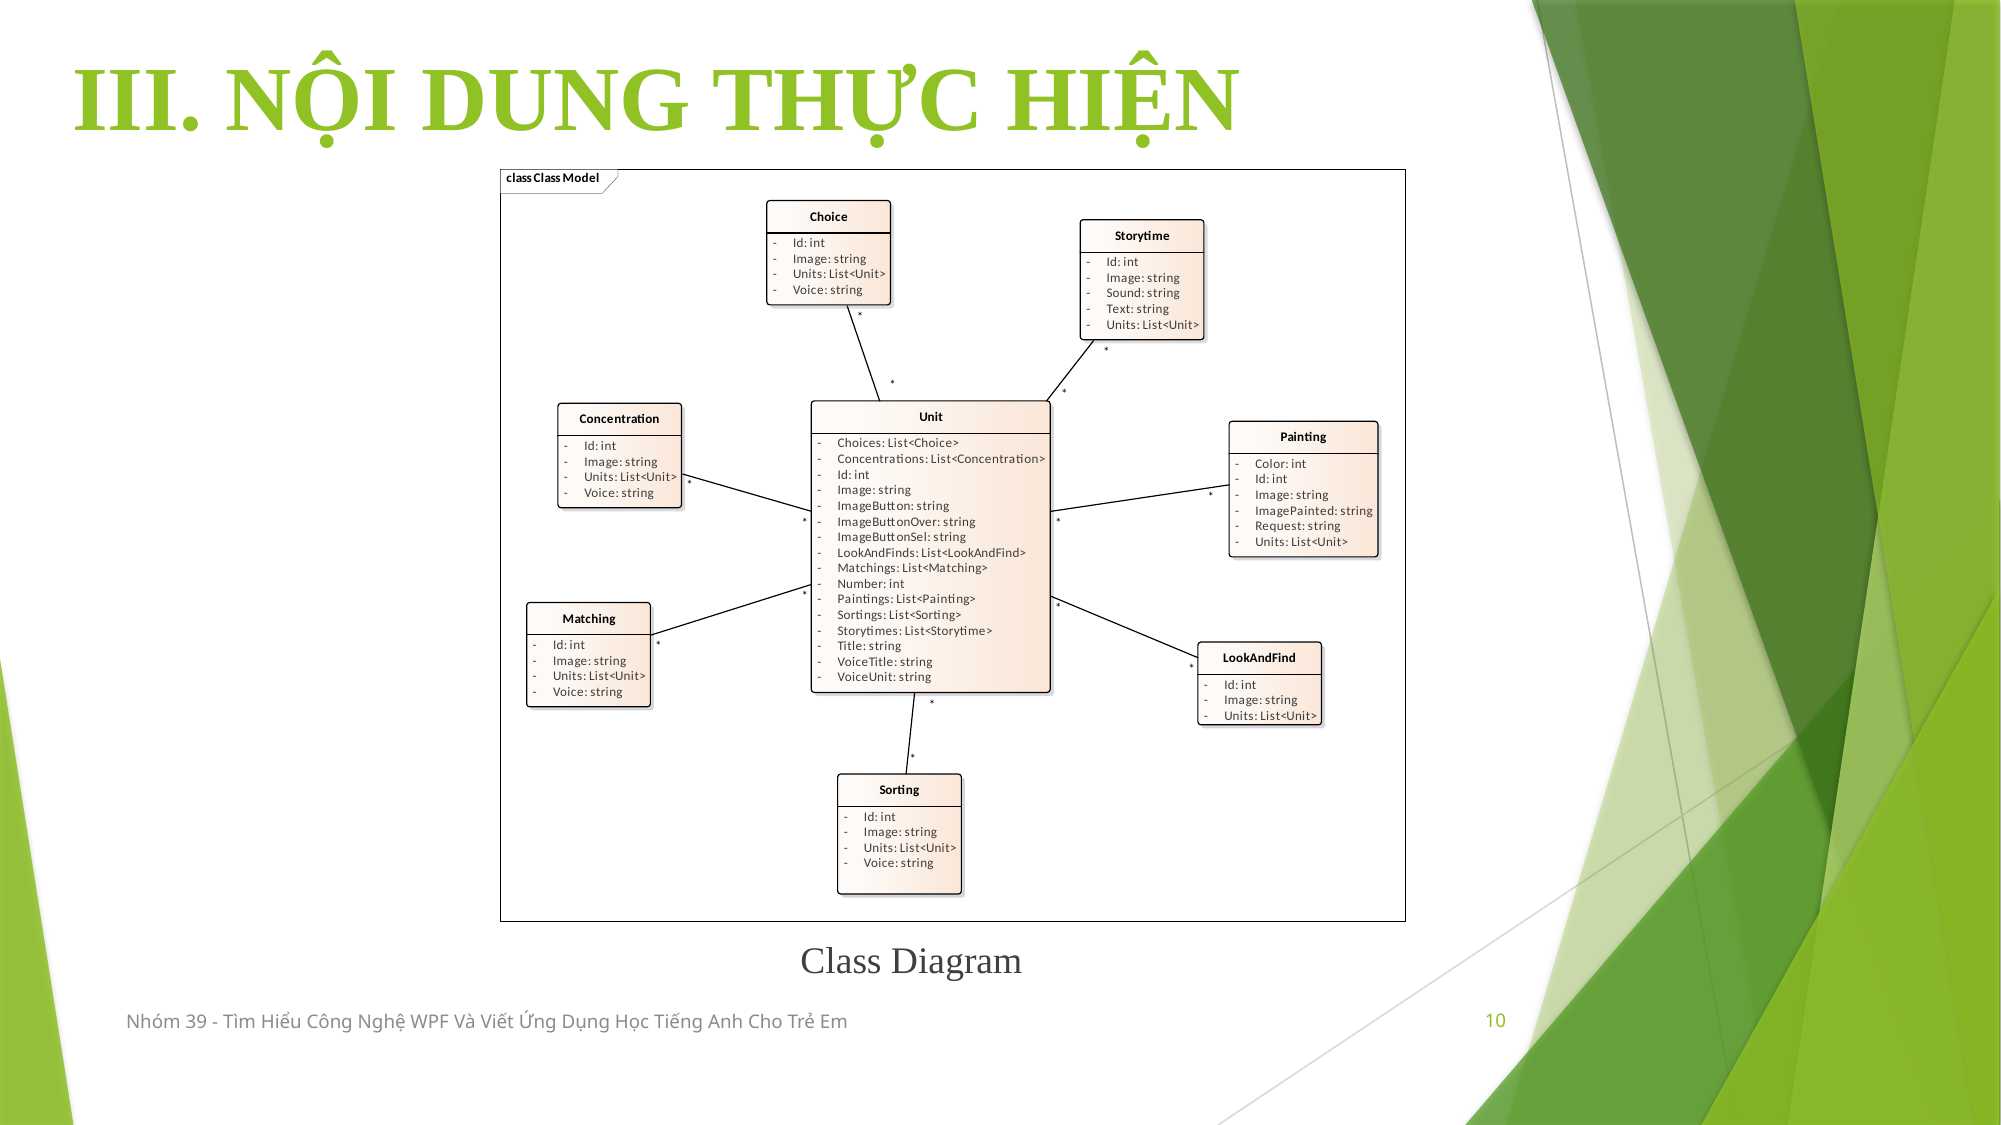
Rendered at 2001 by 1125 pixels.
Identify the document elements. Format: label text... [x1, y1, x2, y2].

picture [496, 165, 1410, 926]
list Class Diagram [785, 935, 1065, 991]
slide_number 10 [1409, 991, 1522, 1051]
footer Nhóm 39 - Tìm Hiểu Công Nghệ WPF Và Viết Ứng Dụng Học Tiếng Anh Cho Trẻ Em [111, 991, 1145, 1051]
title III. NỘI DUNG THỰC HIỆN [57, 31, 1468, 248]
